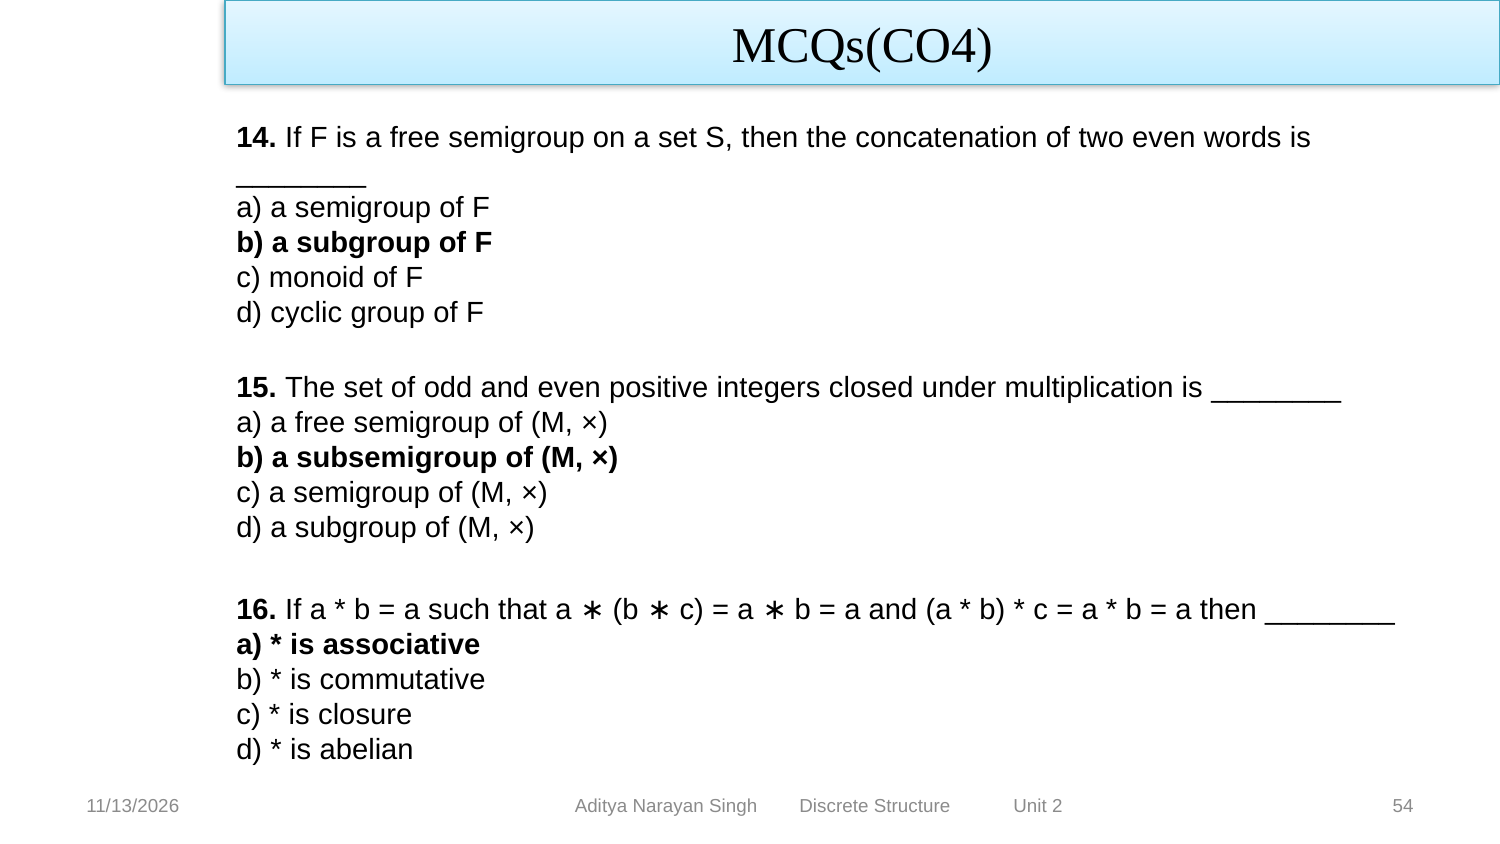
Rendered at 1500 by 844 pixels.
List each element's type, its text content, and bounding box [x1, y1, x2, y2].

list 14. If F is a free semigroup on a set S, then the concatenation of two even words is ________ a) a semigroup of F b) a subgroup of F c) monoid of F d) cyclic group of F 15. The set of odd and even positive integers closed under multiplication is ________ a) a free semigroup of (M, ×) b) a subsemigroup of (M, ×) c) a semigroup of (M, ×) d) a subgroup of (M, ×) 16. If a * b = a such that a ∗ (b ∗ c) = a ∗ b = a and (a * b) * c = a * b = a then ________ a) * is associative b) * is commutative c) * is closure d) * is abelian [225, 112, 1438, 773]
slide_number 54 [1074, 782, 1425, 827]
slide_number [75, 782, 362, 827]
footer Aditya Narayan Singh Discrete Structure Unit 2 [362, 782, 1074, 827]
text_box MCQs(CO4) [224, 0, 1500, 85]
